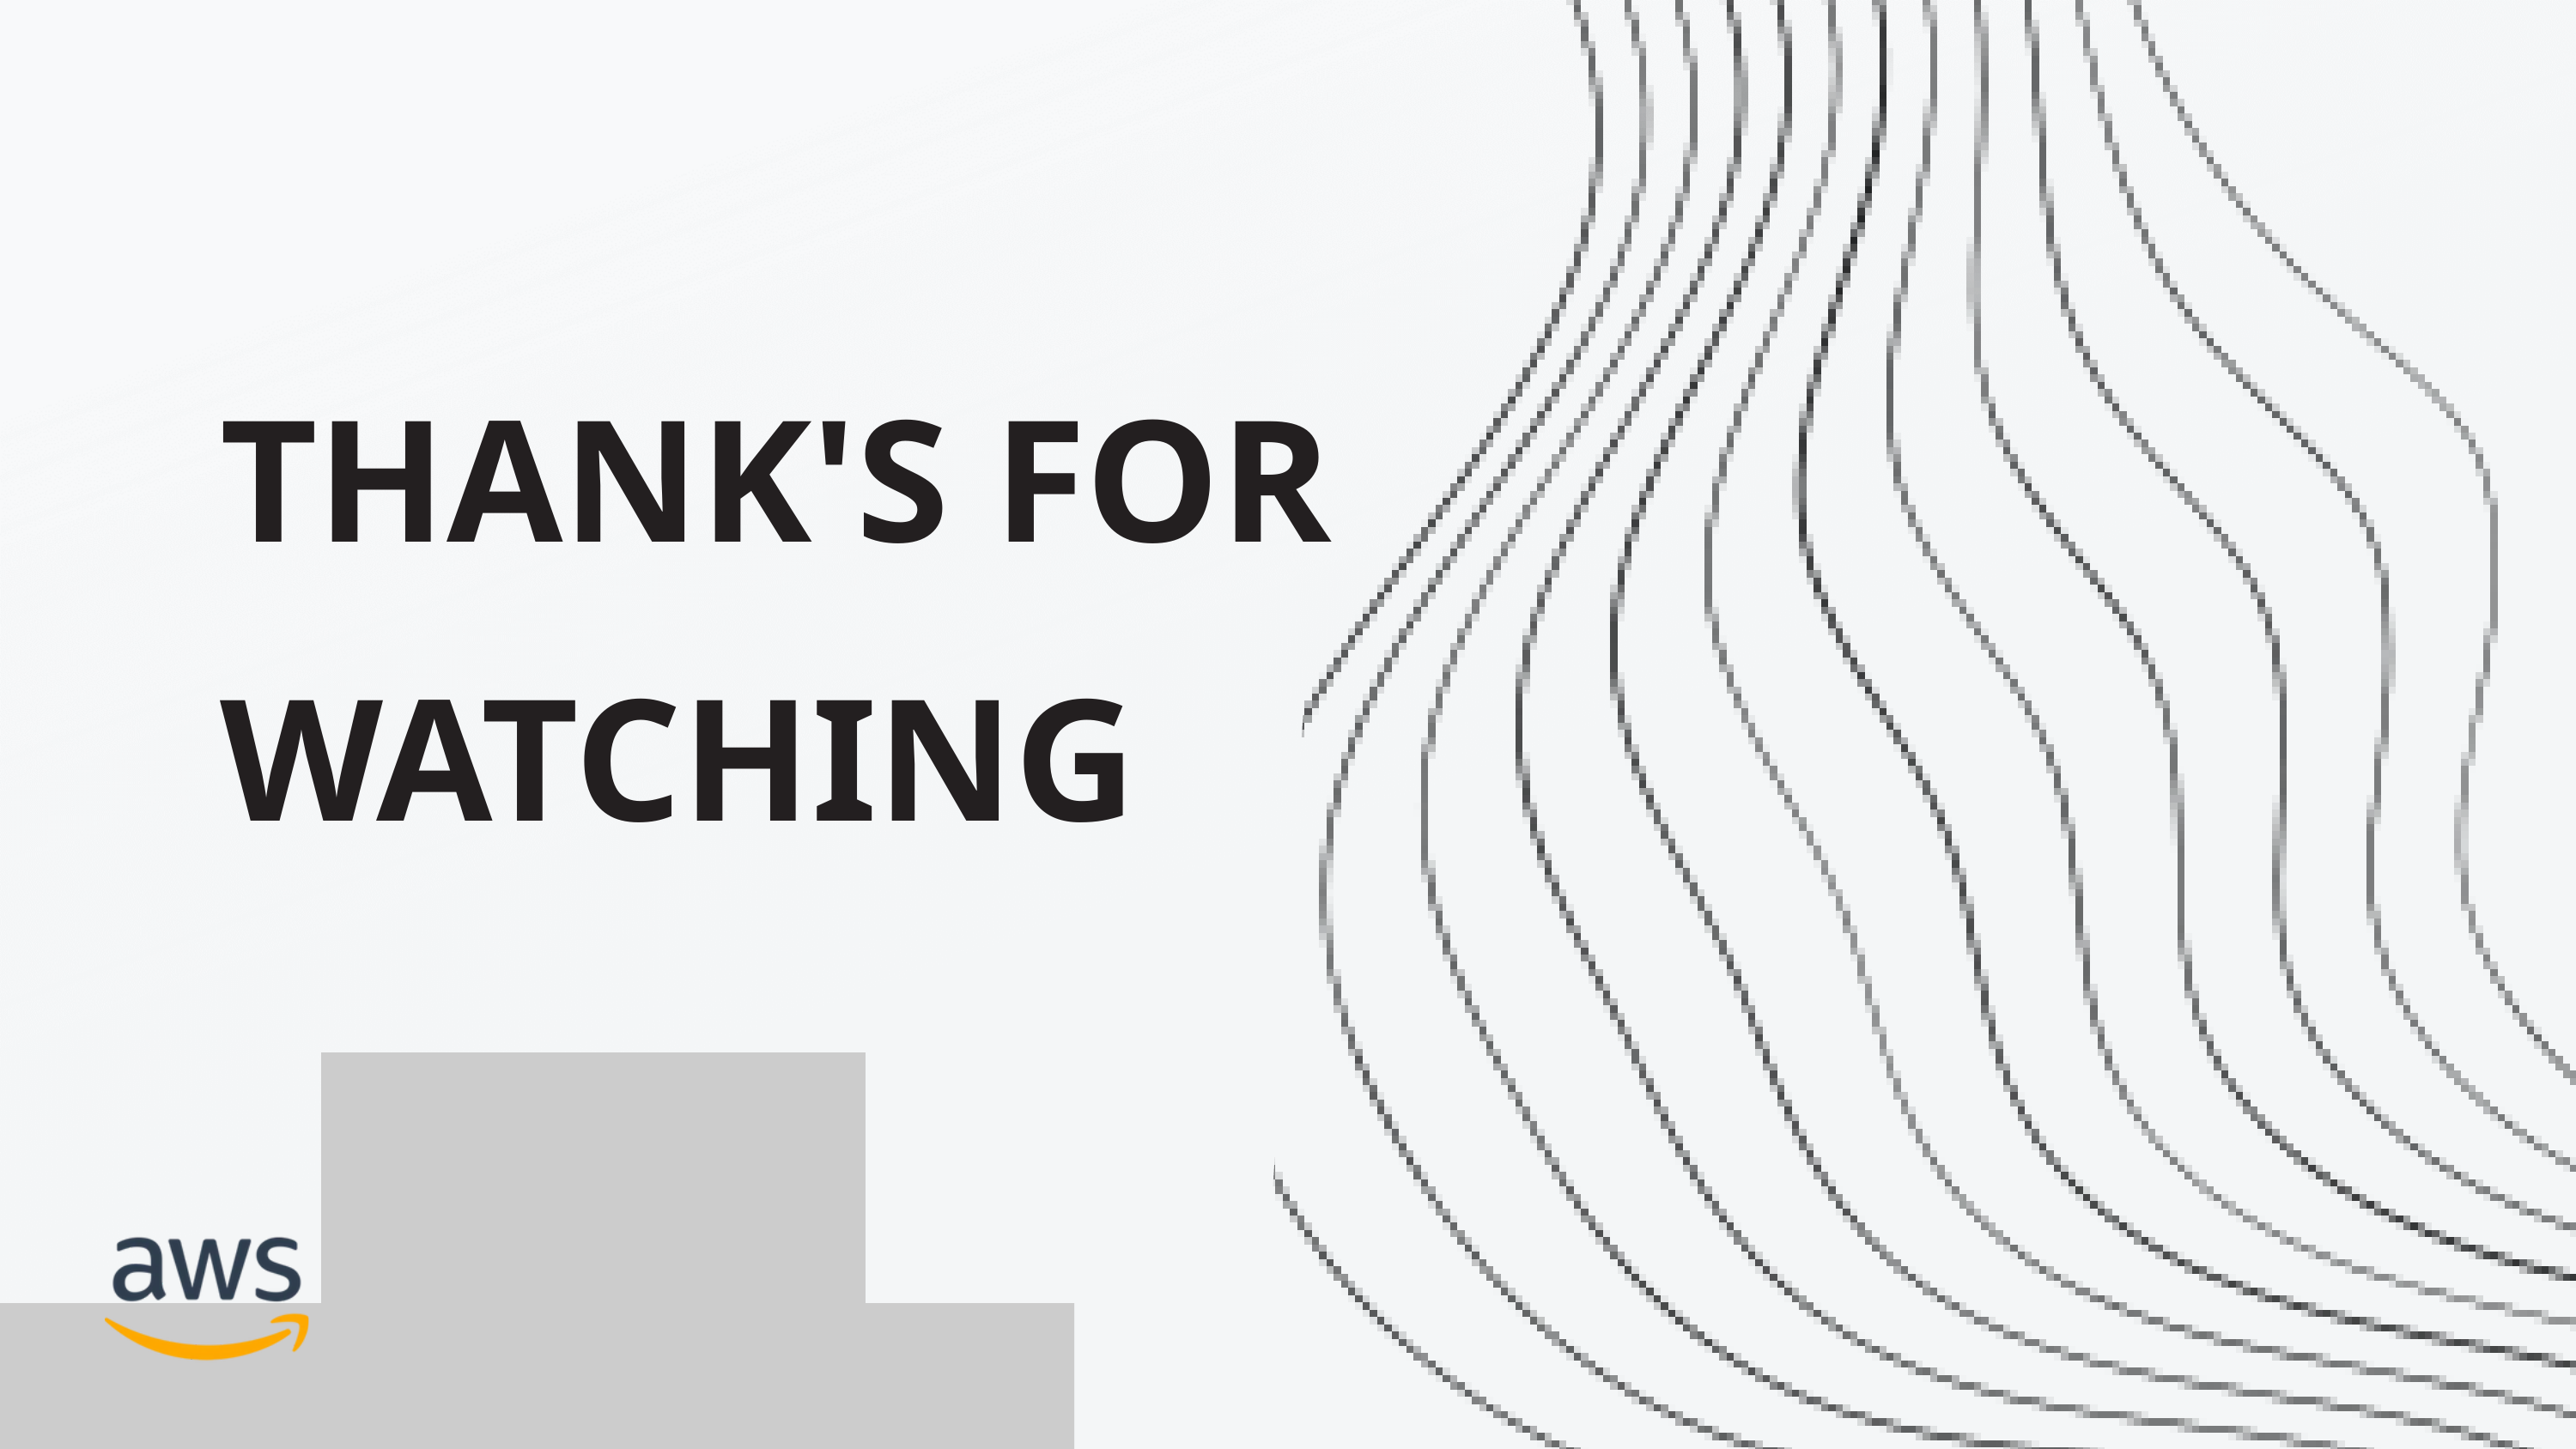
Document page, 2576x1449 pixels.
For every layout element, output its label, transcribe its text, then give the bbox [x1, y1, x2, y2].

text_box [2060, 447, 2385, 478]
text_box THANK'S FOR WATCHING [220, 296, 1361, 855]
text_box [1255, 0, 2576, 1449]
text_box [0, 1052, 1075, 1449]
text_box [0, 0, 1348, 1449]
text_box [105, 1197, 309, 1402]
